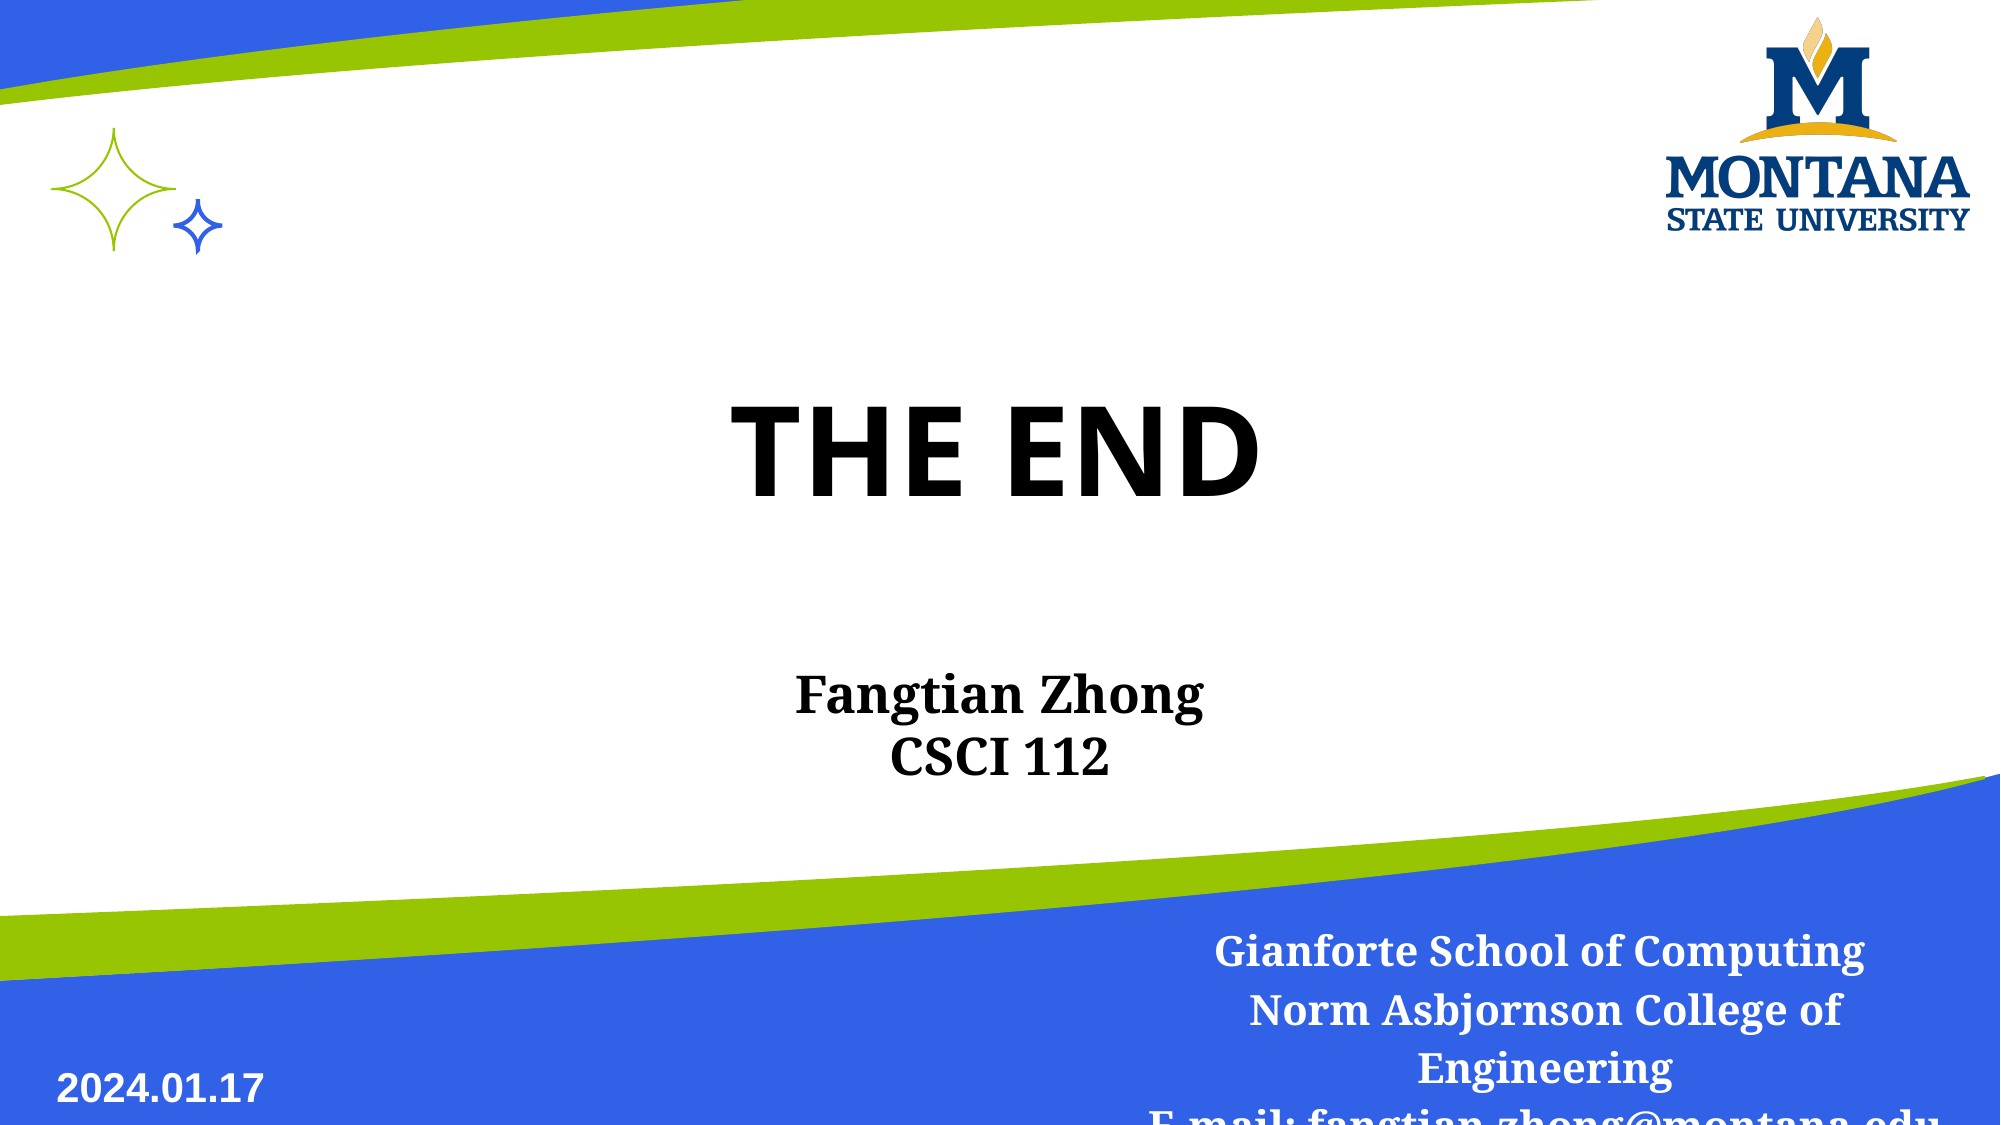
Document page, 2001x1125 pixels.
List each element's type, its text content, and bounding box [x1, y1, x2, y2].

picture [1666, 17, 1970, 231]
text_box THE END [0, 364, 1998, 529]
text_box Fangtian Zhong CSCI 112 [744, 662, 1256, 785]
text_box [52, 127, 223, 250]
text_box Gianforte School of Computing Norm Asbjornson College of Engineering E-mail: fangtian.zhong@montana.edu [1107, 909, 1984, 1097]
text_box 2024.01.17 [0, 1028, 322, 1119]
